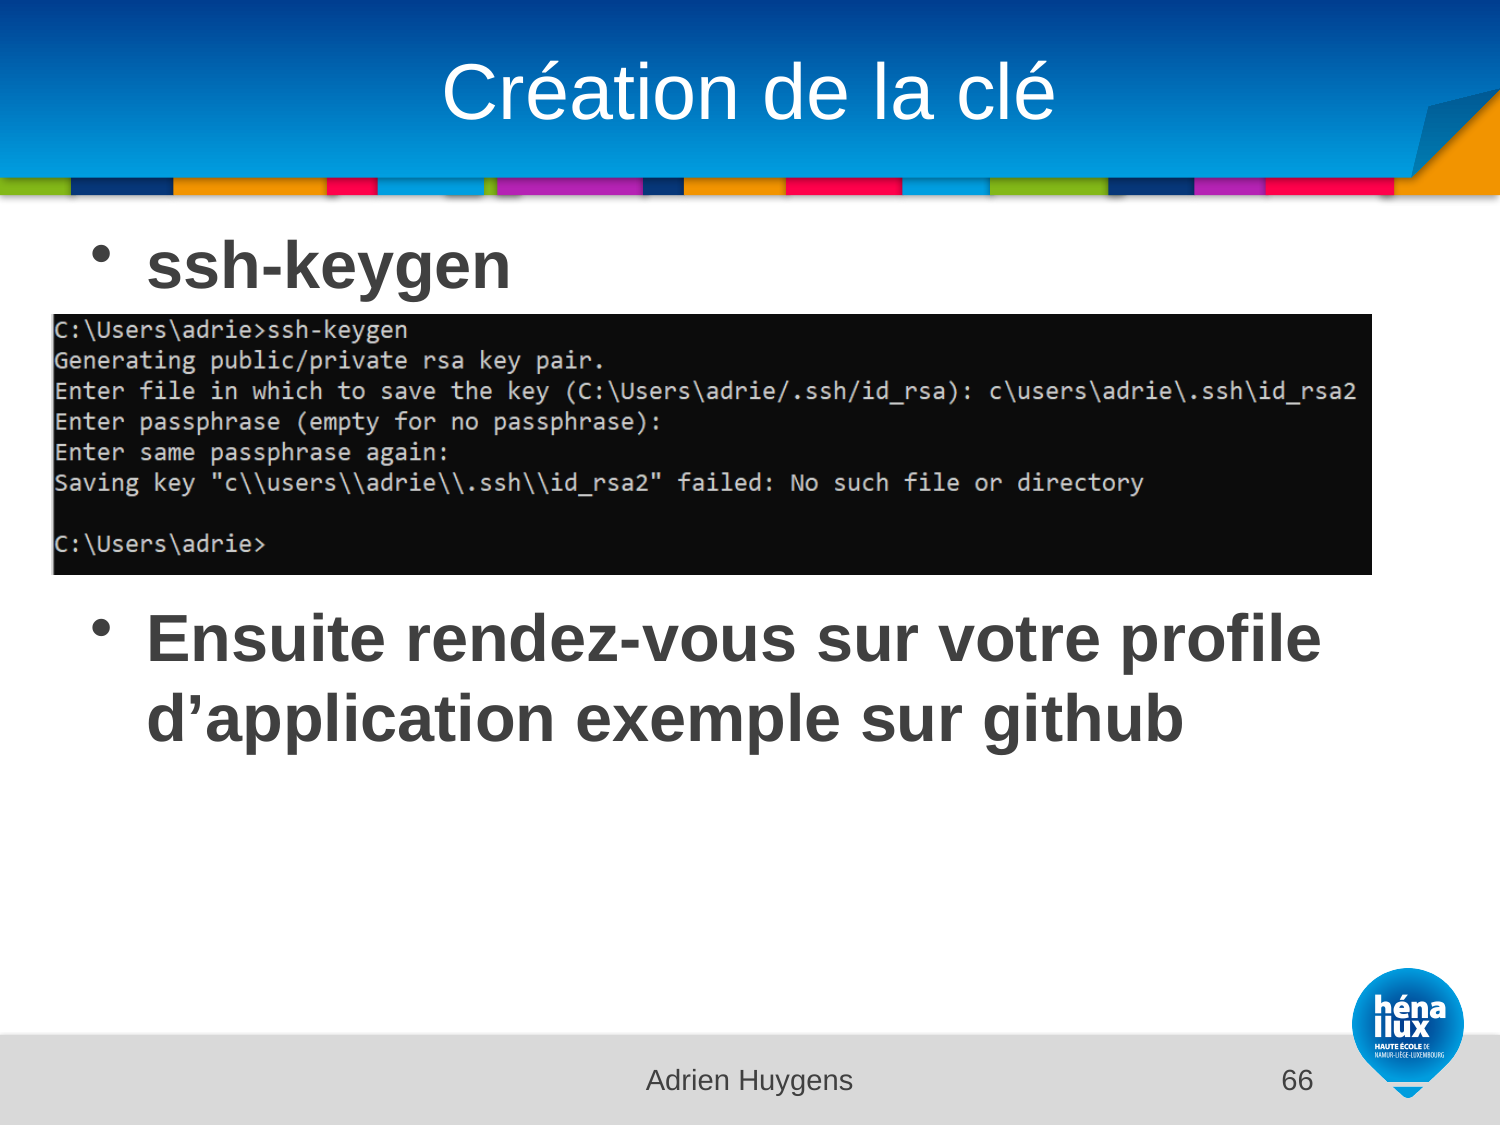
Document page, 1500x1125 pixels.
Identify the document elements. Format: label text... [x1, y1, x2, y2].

slide_number 66 [1151, 1053, 1330, 1111]
title Création de la clé [75, 10, 1425, 166]
picture [51, 314, 1372, 576]
picture [1365, 985, 1451, 1067]
footer Adrien Huygens [383, 1053, 1117, 1111]
picture [1352, 1036, 1464, 1098]
picture [1425, 968, 1464, 1011]
list ssh-keygen Ensuite rendez-vous sur votre profile d’application exemple sur github [75, 214, 1425, 1005]
